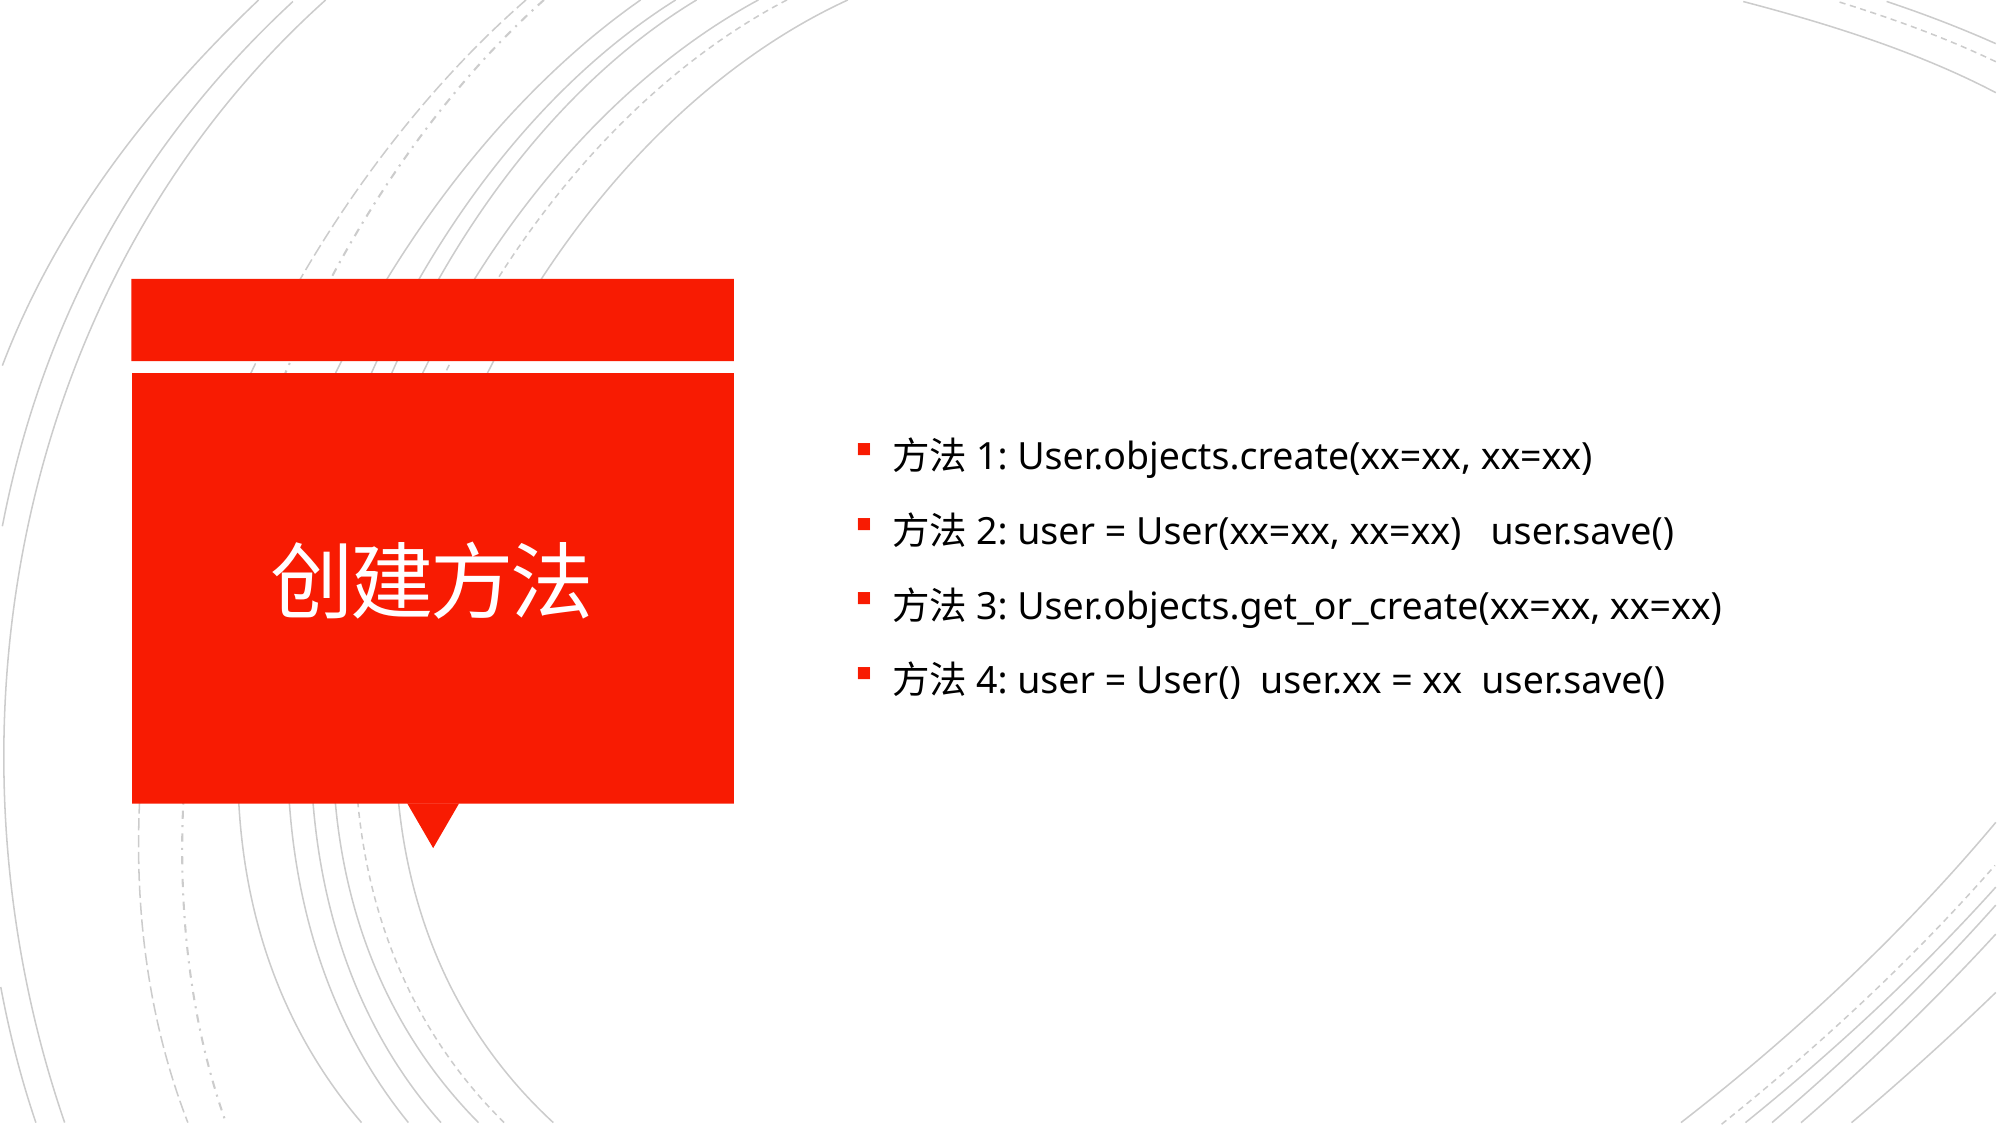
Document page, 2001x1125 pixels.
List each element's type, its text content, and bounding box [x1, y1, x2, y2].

list 方法1: User.objects.create(xx=xx, xx=xx) 方法2: user = User(xx=xx, xx=xx) user.save() 方法3: User.objects.get_or_create(xx=xx, xx=xx) 方法4: user = User() user.xx = xx user.save() [839, 131, 1871, 993]
title 创建方法 [145, 385, 720, 789]
